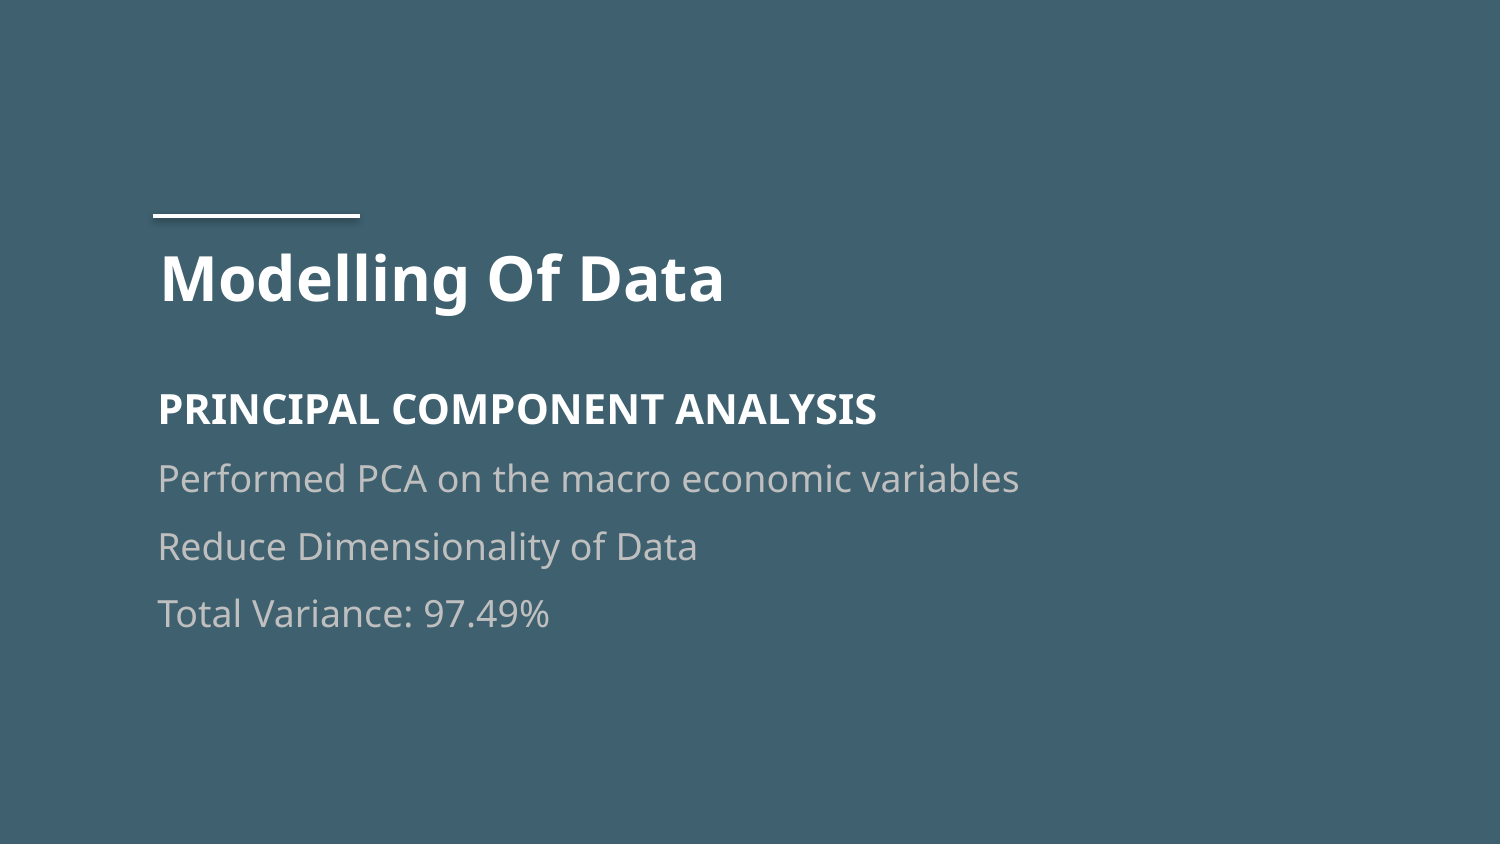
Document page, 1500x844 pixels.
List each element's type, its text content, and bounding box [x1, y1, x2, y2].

title PRINCIPAL COMPONENT ANALYSIS Performed PCA on the macro economic variables Reduce Dimensionality of Data Total Variance: 97.49% [142, 342, 1340, 635]
title Modelling Of Data [144, 182, 1340, 329]
